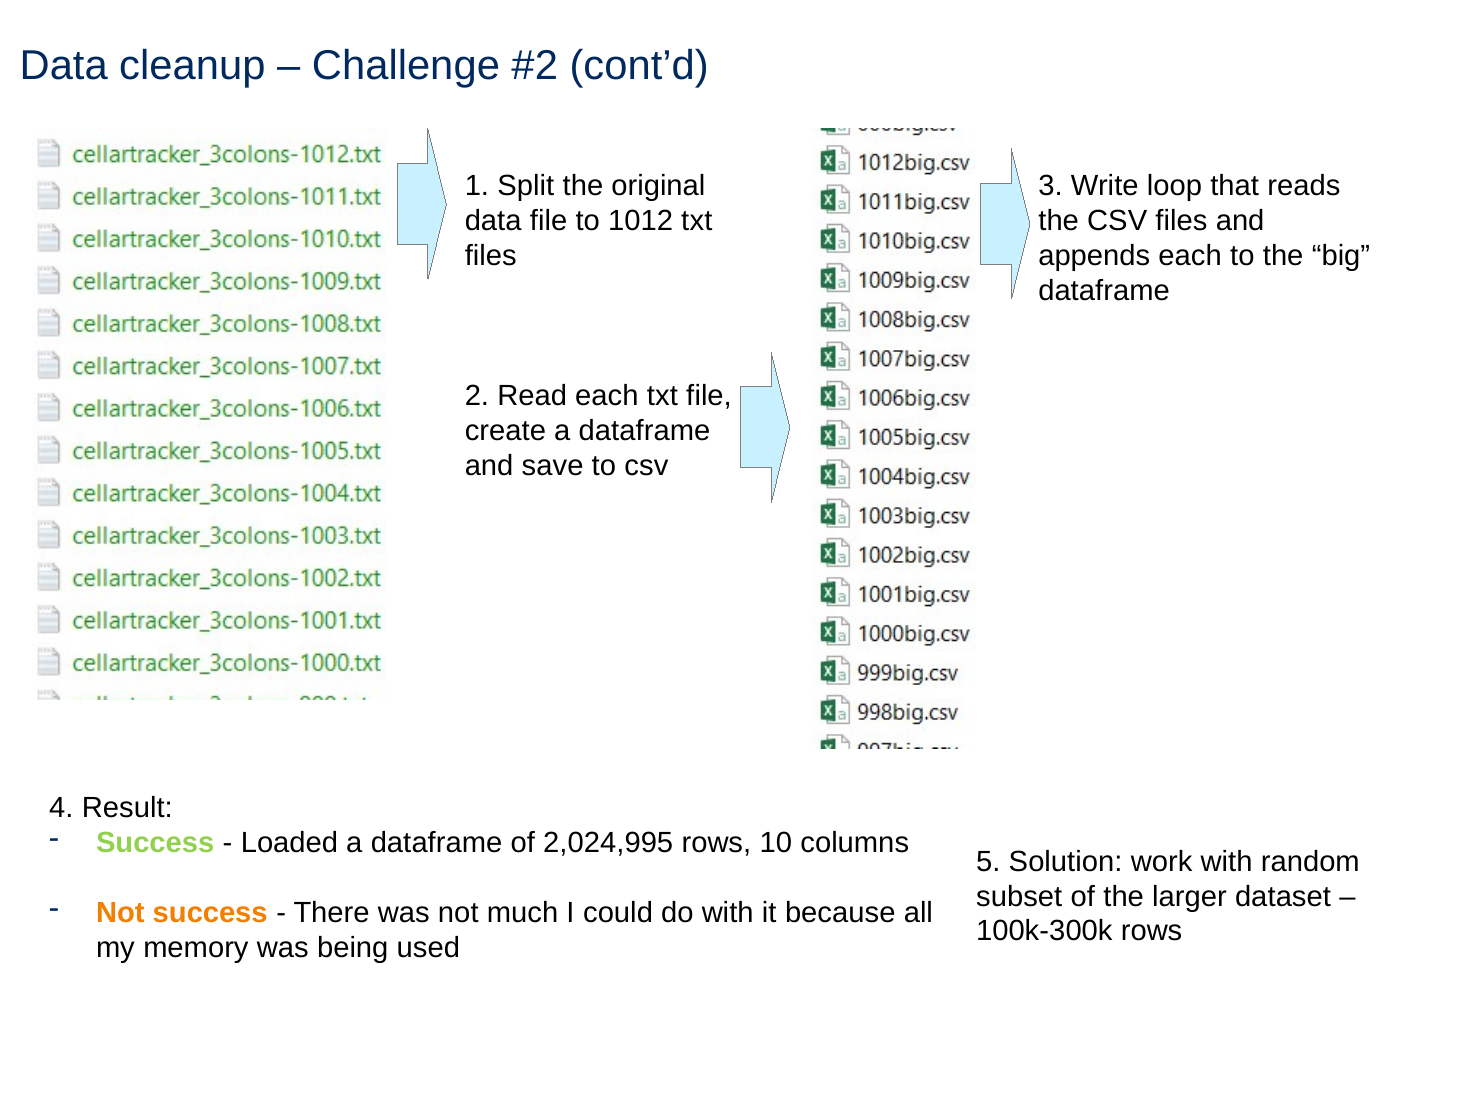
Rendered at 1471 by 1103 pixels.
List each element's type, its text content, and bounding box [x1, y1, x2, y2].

text_box 1. Split the original data file to 1012 txt files 2. Read each txt file, create a dataframe and save to csv [464, 166, 746, 517]
text_box [426, 128, 447, 279]
text_box 3. Write loop that reads the CSV files and appends each to the “big” dataframe [1150, 166, 1380, 307]
text_box 4. Result: Success - Loaded a dataframe of 2,024,995 rows, 10 columns Not success - There was not much I could do with it because all my memory was being used [49, 788, 968, 964]
picture [789, 128, 1146, 749]
text_box [740, 352, 784, 503]
picture [19, 128, 422, 700]
text_box 5. Solution: work with random subset of the larger dataset – 100k-300k rows [976, 841, 1442, 947]
title Data cleanup – Challenge #2 (cont’d) [19, 37, 1434, 89]
